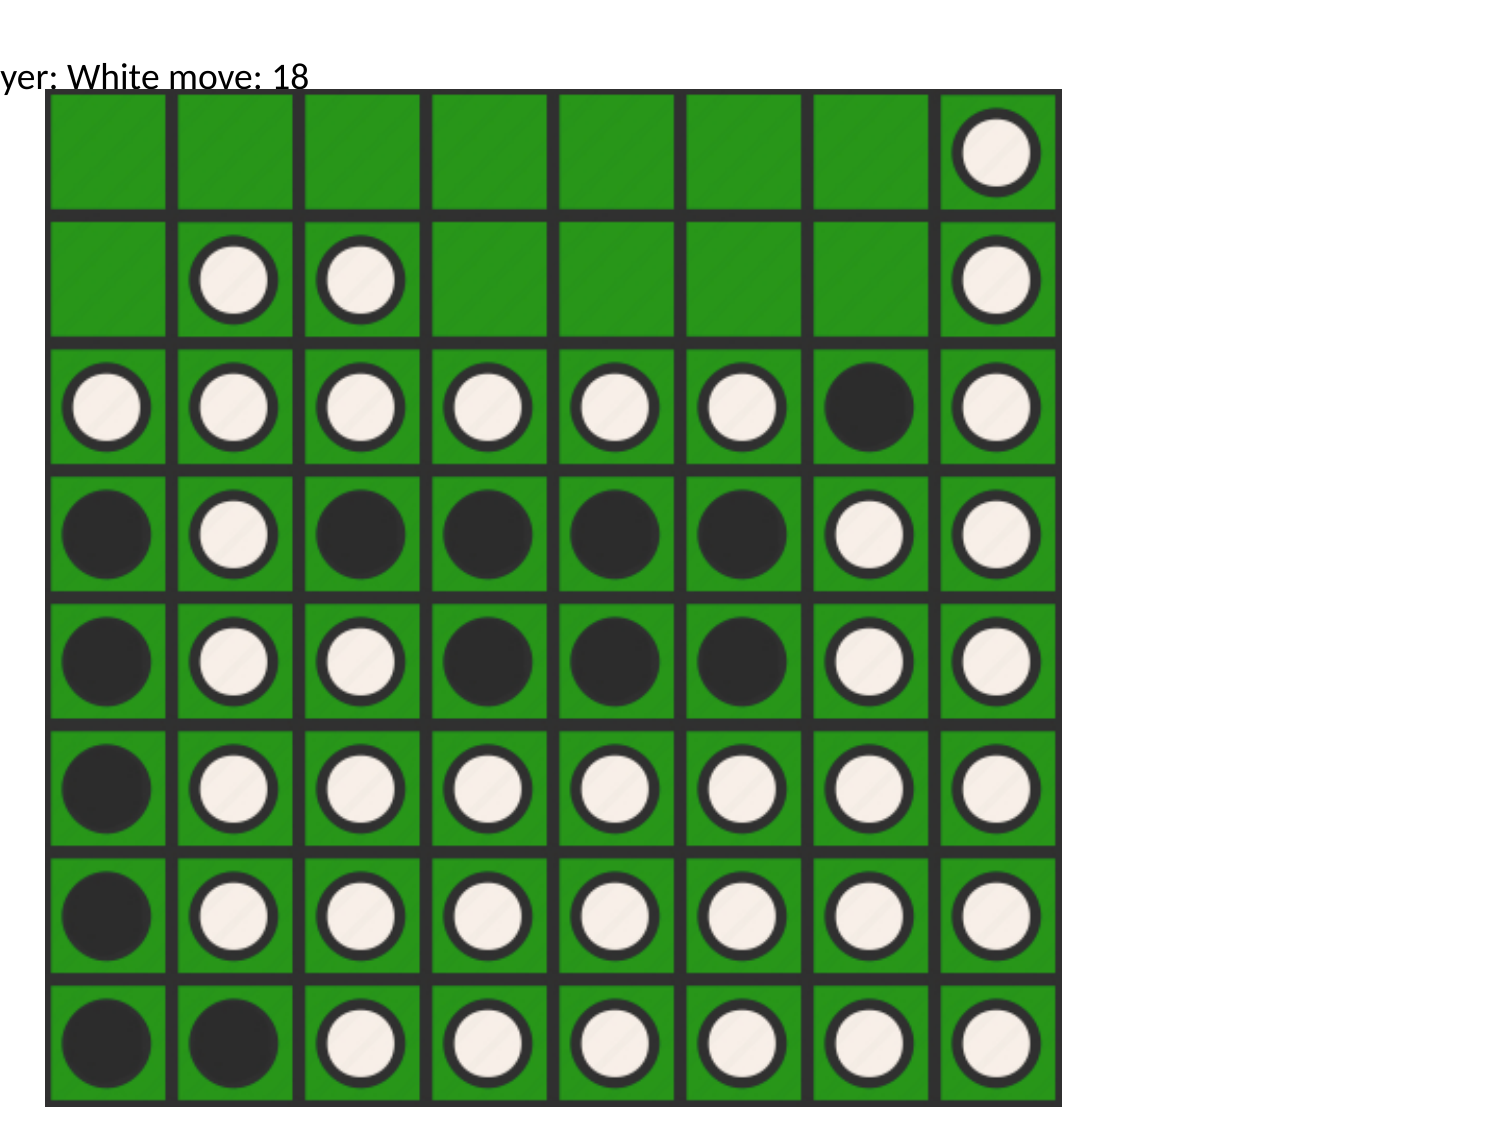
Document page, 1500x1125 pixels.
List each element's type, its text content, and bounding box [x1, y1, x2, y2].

text_box turn: 48 player: White move: 18 [0, 44, 325, 105]
picture [44, 89, 1062, 1107]
